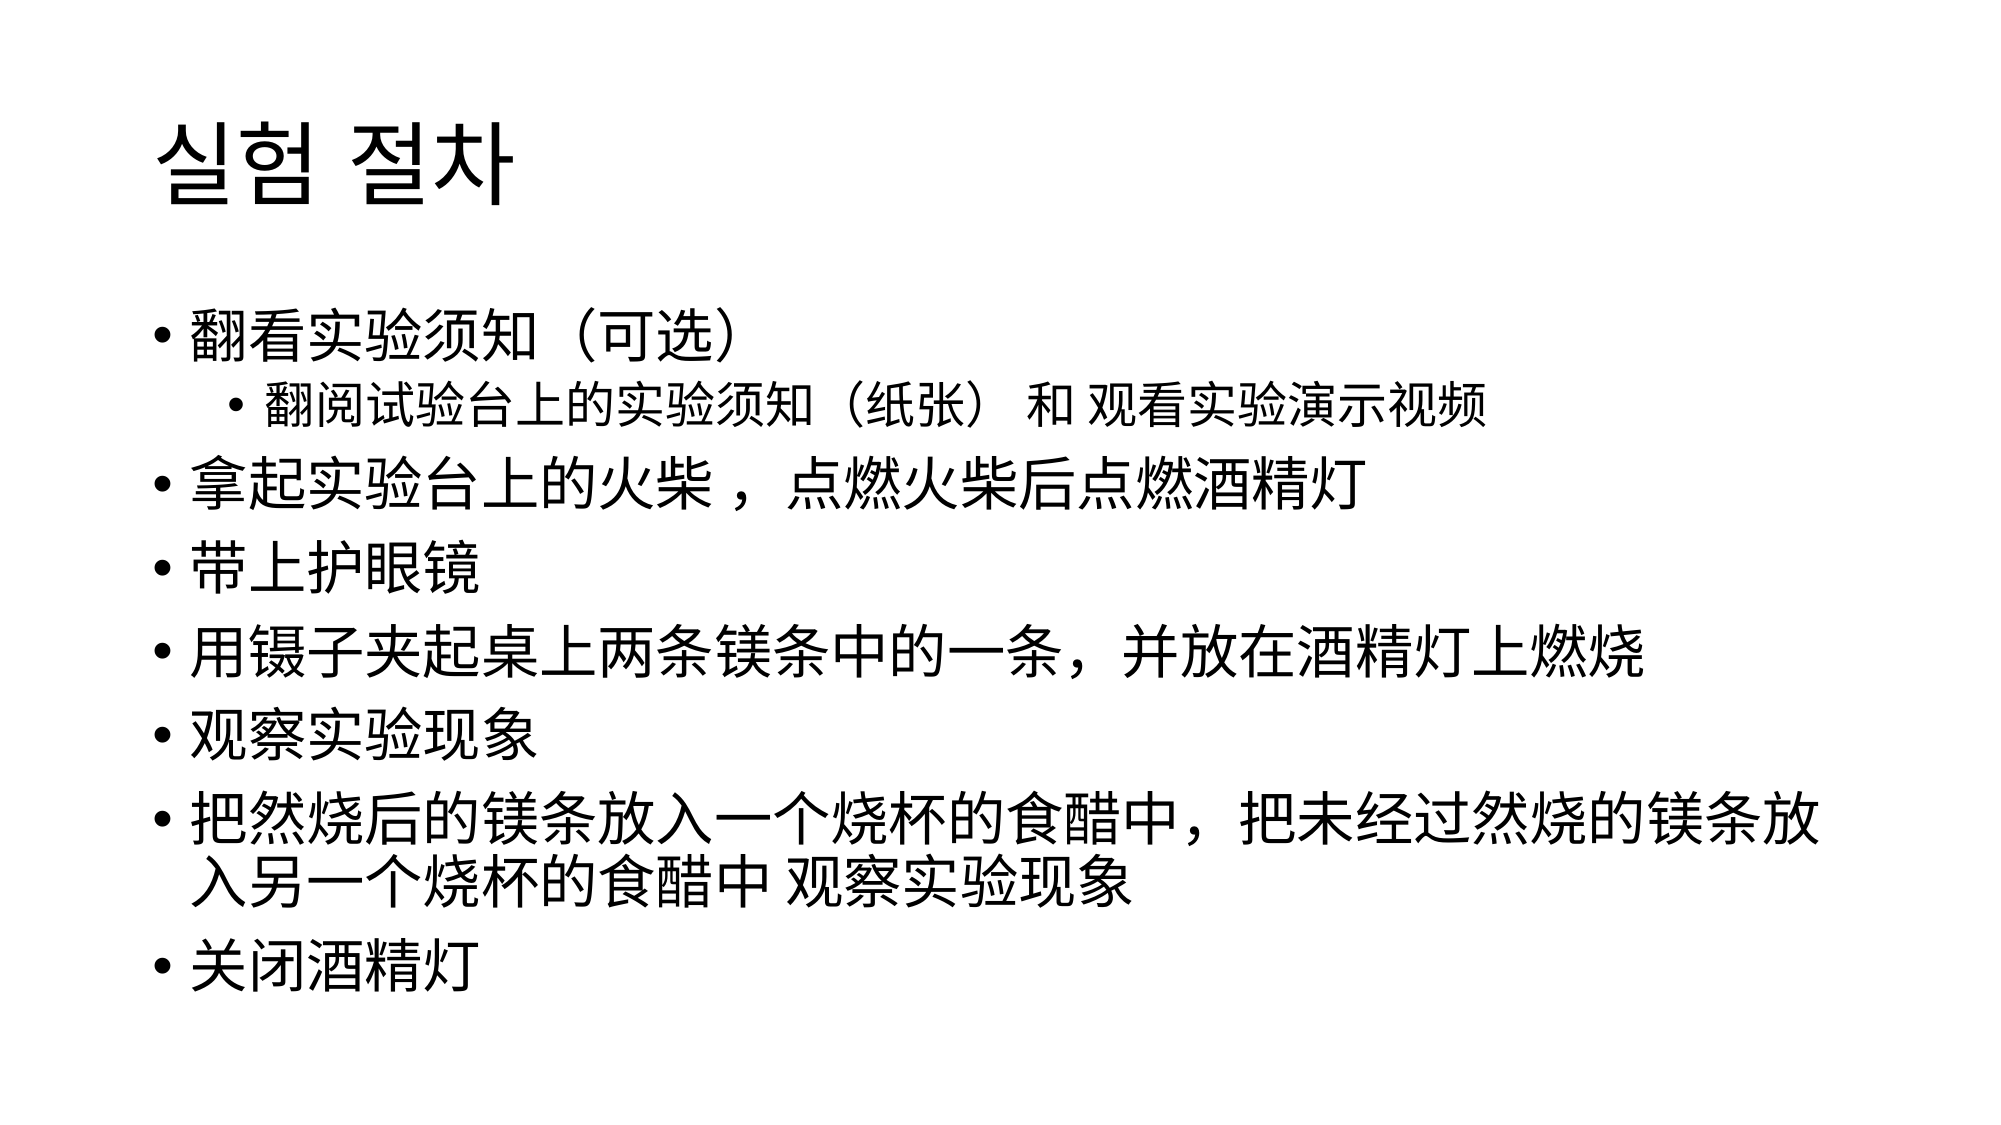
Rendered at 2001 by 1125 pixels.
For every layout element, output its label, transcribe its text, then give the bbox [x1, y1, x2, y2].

list 翻看实验须知（可选） 翻阅试验台上的实验须知（纸张） 和 观看实验演示视频 拿起实验台上的火柴 ，点燃火柴后点燃酒精灯 带上护眼镜 用镊子夹起桌上两条镁条中的一条，并放在酒精灯上燃烧 观察实验现象 把然烧后的镁条放入一个烧杯的食醋中，把未经过然烧的镁条放入另一个烧杯的食醋中 观察实验现象 关闭酒精灯 [137, 299, 1863, 1014]
title 실험 절차 [137, 59, 1863, 278]
